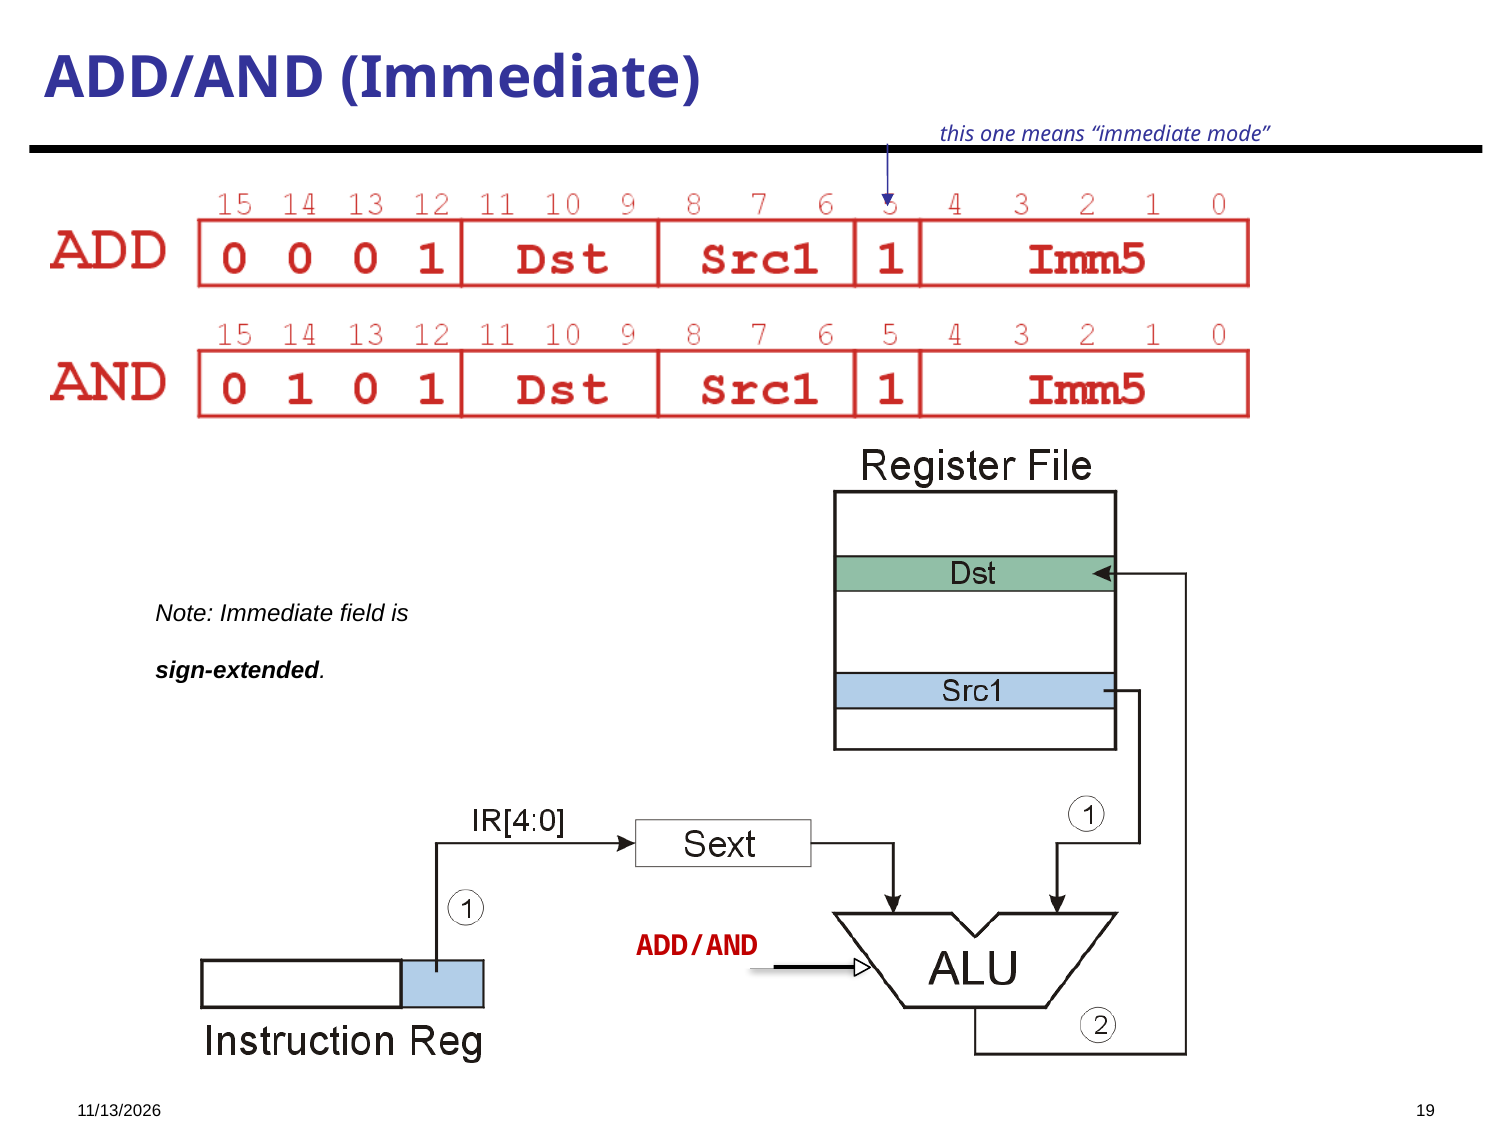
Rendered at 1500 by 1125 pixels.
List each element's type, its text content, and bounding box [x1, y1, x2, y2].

title ADD/AND (Immediate) [29, 11, 1480, 138]
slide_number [62, 1072, 438, 1113]
picture [49, 187, 1250, 428]
slide_number 19 [999, 1072, 1451, 1113]
text_box this one means “immediate mode” [924, 87, 1285, 154]
picture [199, 449, 1187, 1063]
text_box Note: Immediate field is sign-extended. [140, 562, 194, 691]
